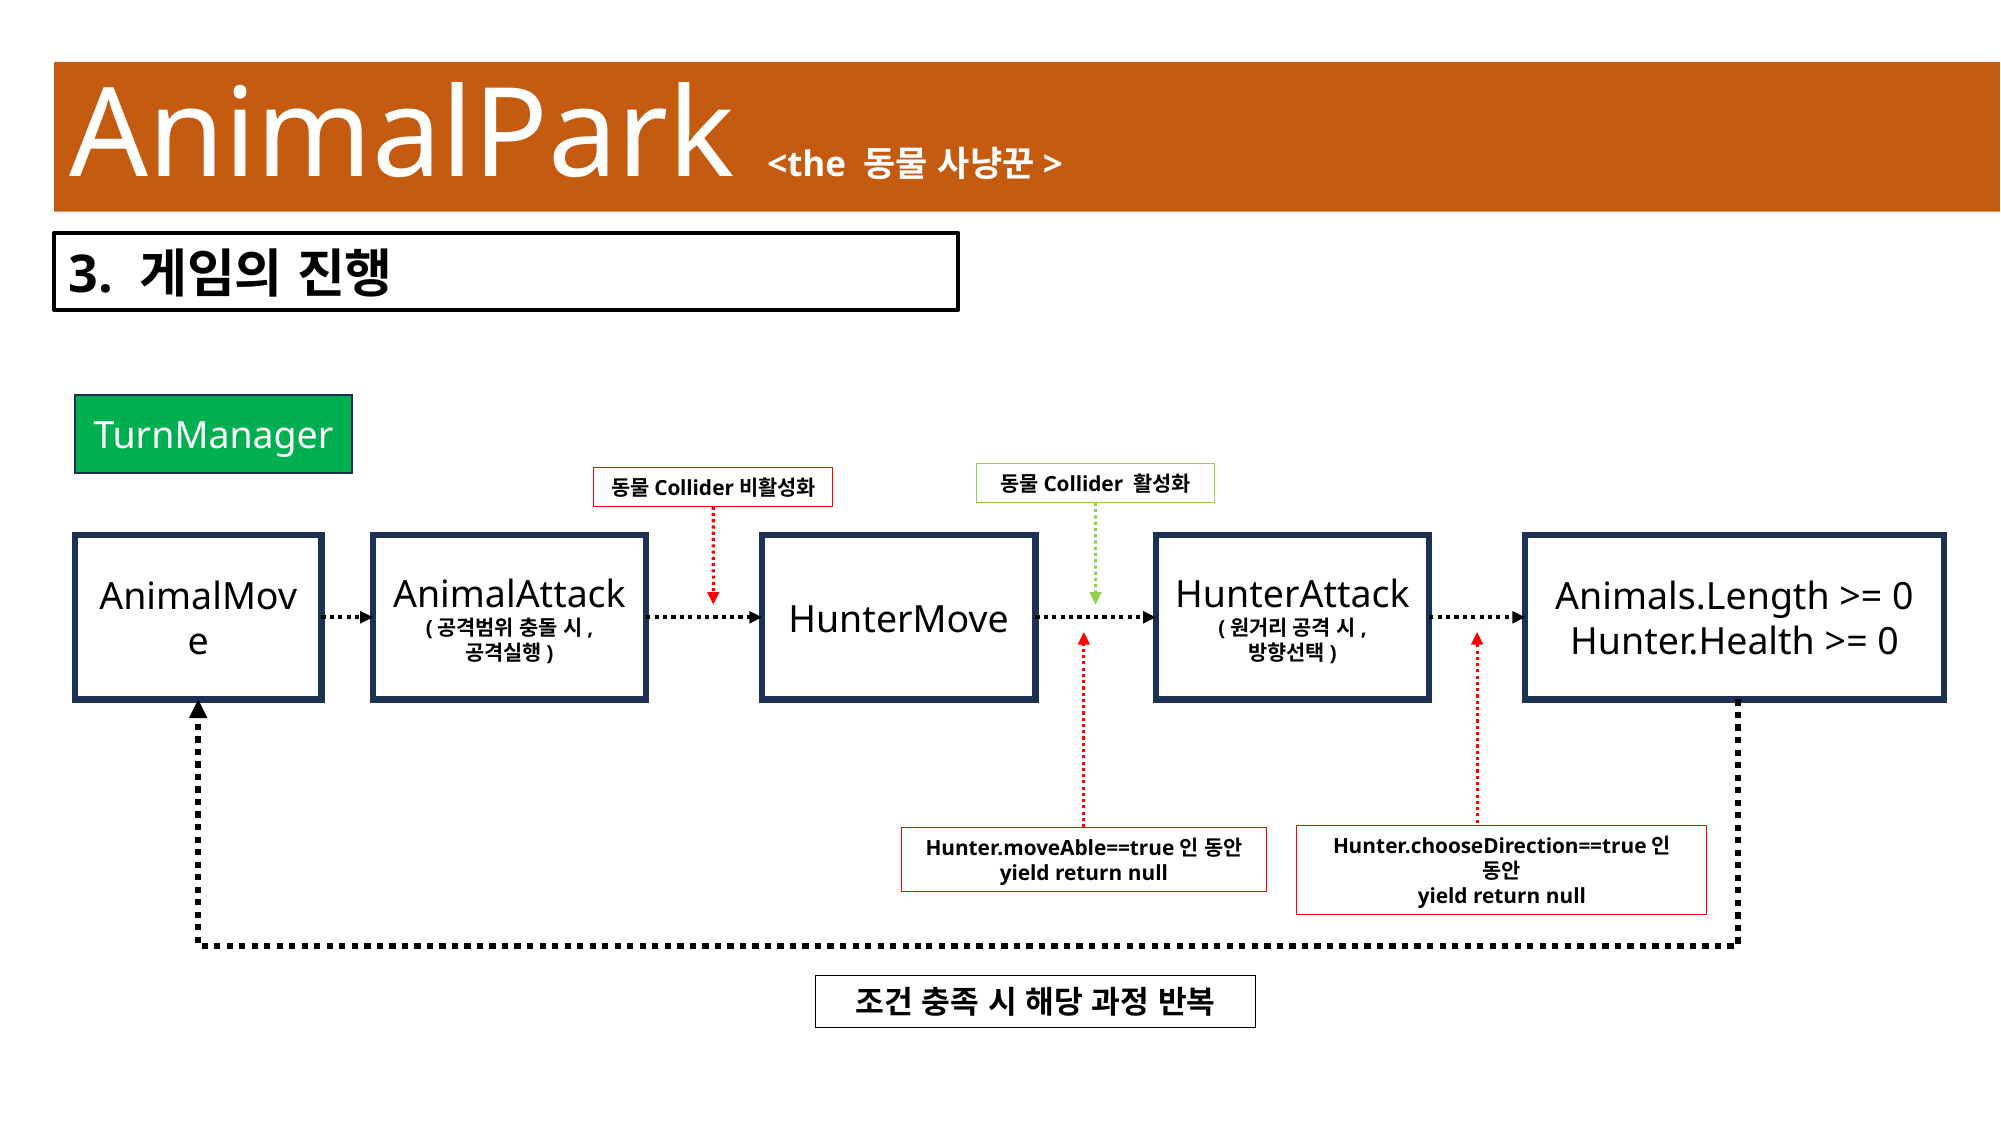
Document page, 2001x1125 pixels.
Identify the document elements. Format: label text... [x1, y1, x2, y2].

title AnimalPark <the 동물 사냥꾼> [54, 62, 2000, 212]
text_box TurnManager [74, 394, 353, 474]
text_box Animals.Length >= 0 Hunter.Health >= 0 [1524, 534, 1945, 700]
text_box HunterAttack (원거리 공격 시, 방향선택) [1155, 534, 1207, 700]
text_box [198, 699, 922, 946]
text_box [1207, 416, 1455, 1125]
text_box AnimalAttack (공격범위 충돌 시, 공격실행) [372, 534, 647, 699]
text_box 3. 게임의 진행 [54, 232, 959, 311]
text_box 조건 충족 시 해당 과정 반복 [815, 975, 1207, 1028]
text_box Hunter.moveAble==true인 동안 yield return null [922, 827, 1207, 892]
text_box HunterMove [761, 534, 1036, 700]
text_box 동물Collider비활성화 [593, 467, 833, 507]
text_box 동물Collider 활성화 [976, 463, 1207, 503]
text_box AnimalMove [74, 534, 322, 700]
text_box Hunter.chooseDirection==true인 동안 yield return null [1455, 825, 1707, 915]
